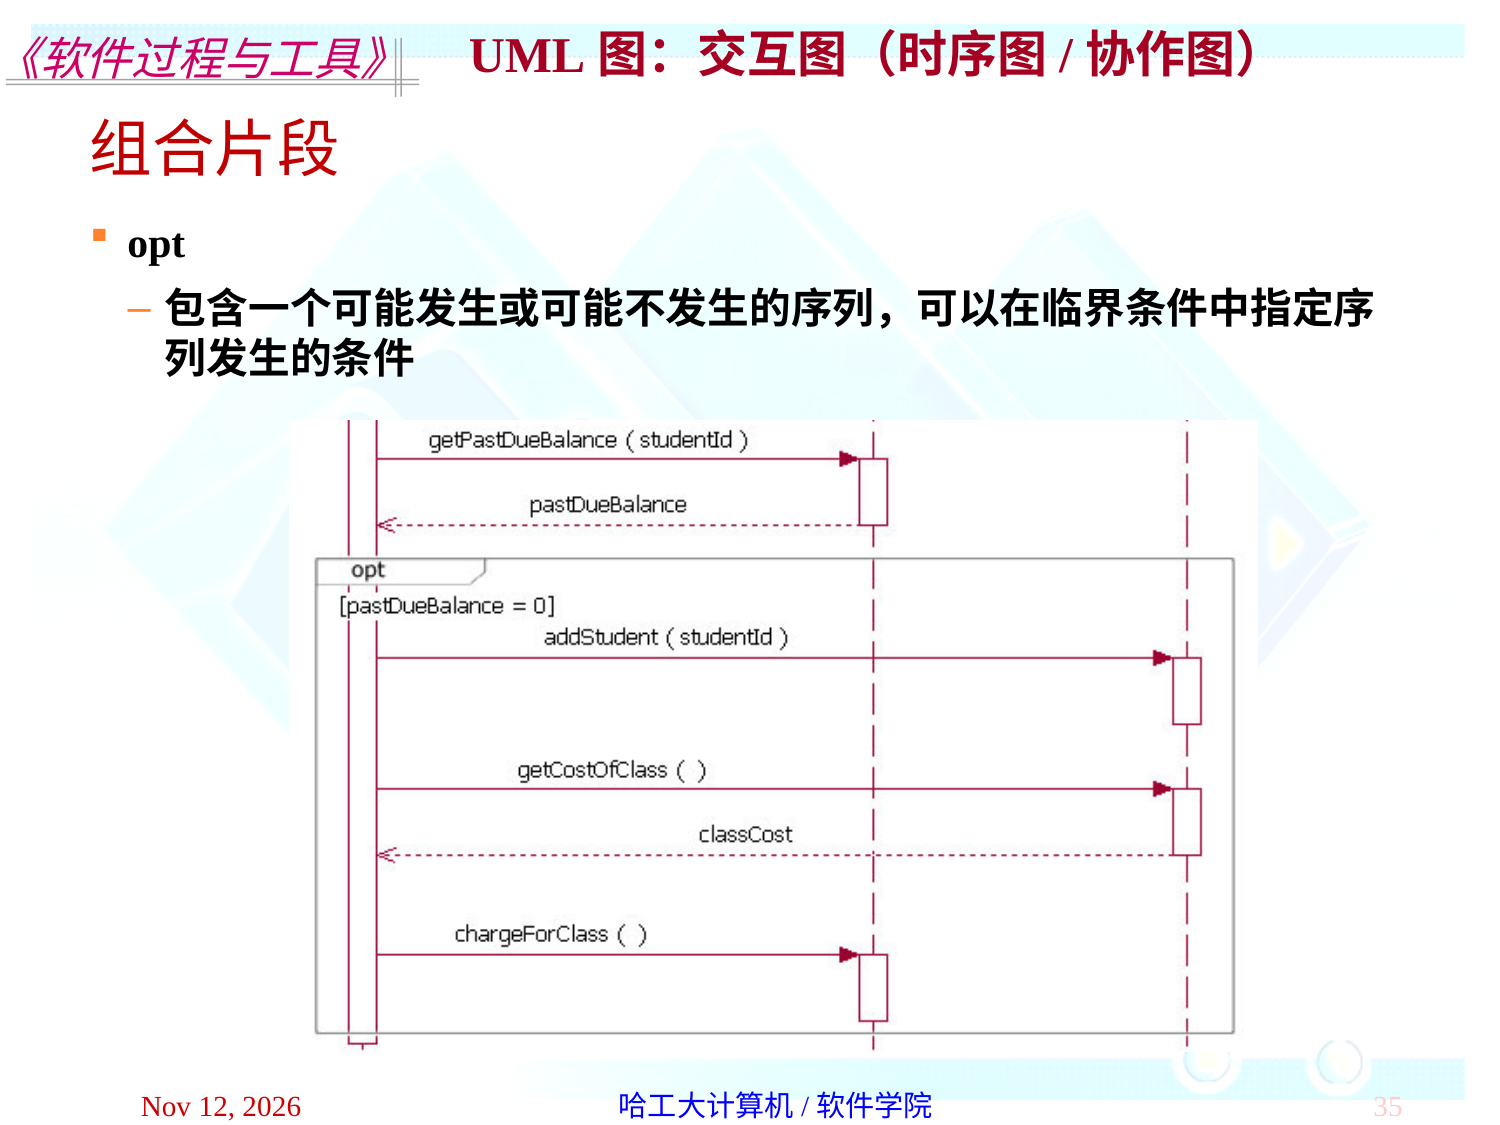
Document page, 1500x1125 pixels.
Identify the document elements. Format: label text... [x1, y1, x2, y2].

text_box 组合片段 [74, 101, 1425, 185]
picture [289, 420, 1258, 1052]
text_box UML图：交互图（时序图/协作图） [389, 15, 1365, 90]
text_box opt 包含一个可能发生或可能不发生的序列，可以在临界条件中指定序列发生的条件 [74, 208, 1425, 1071]
